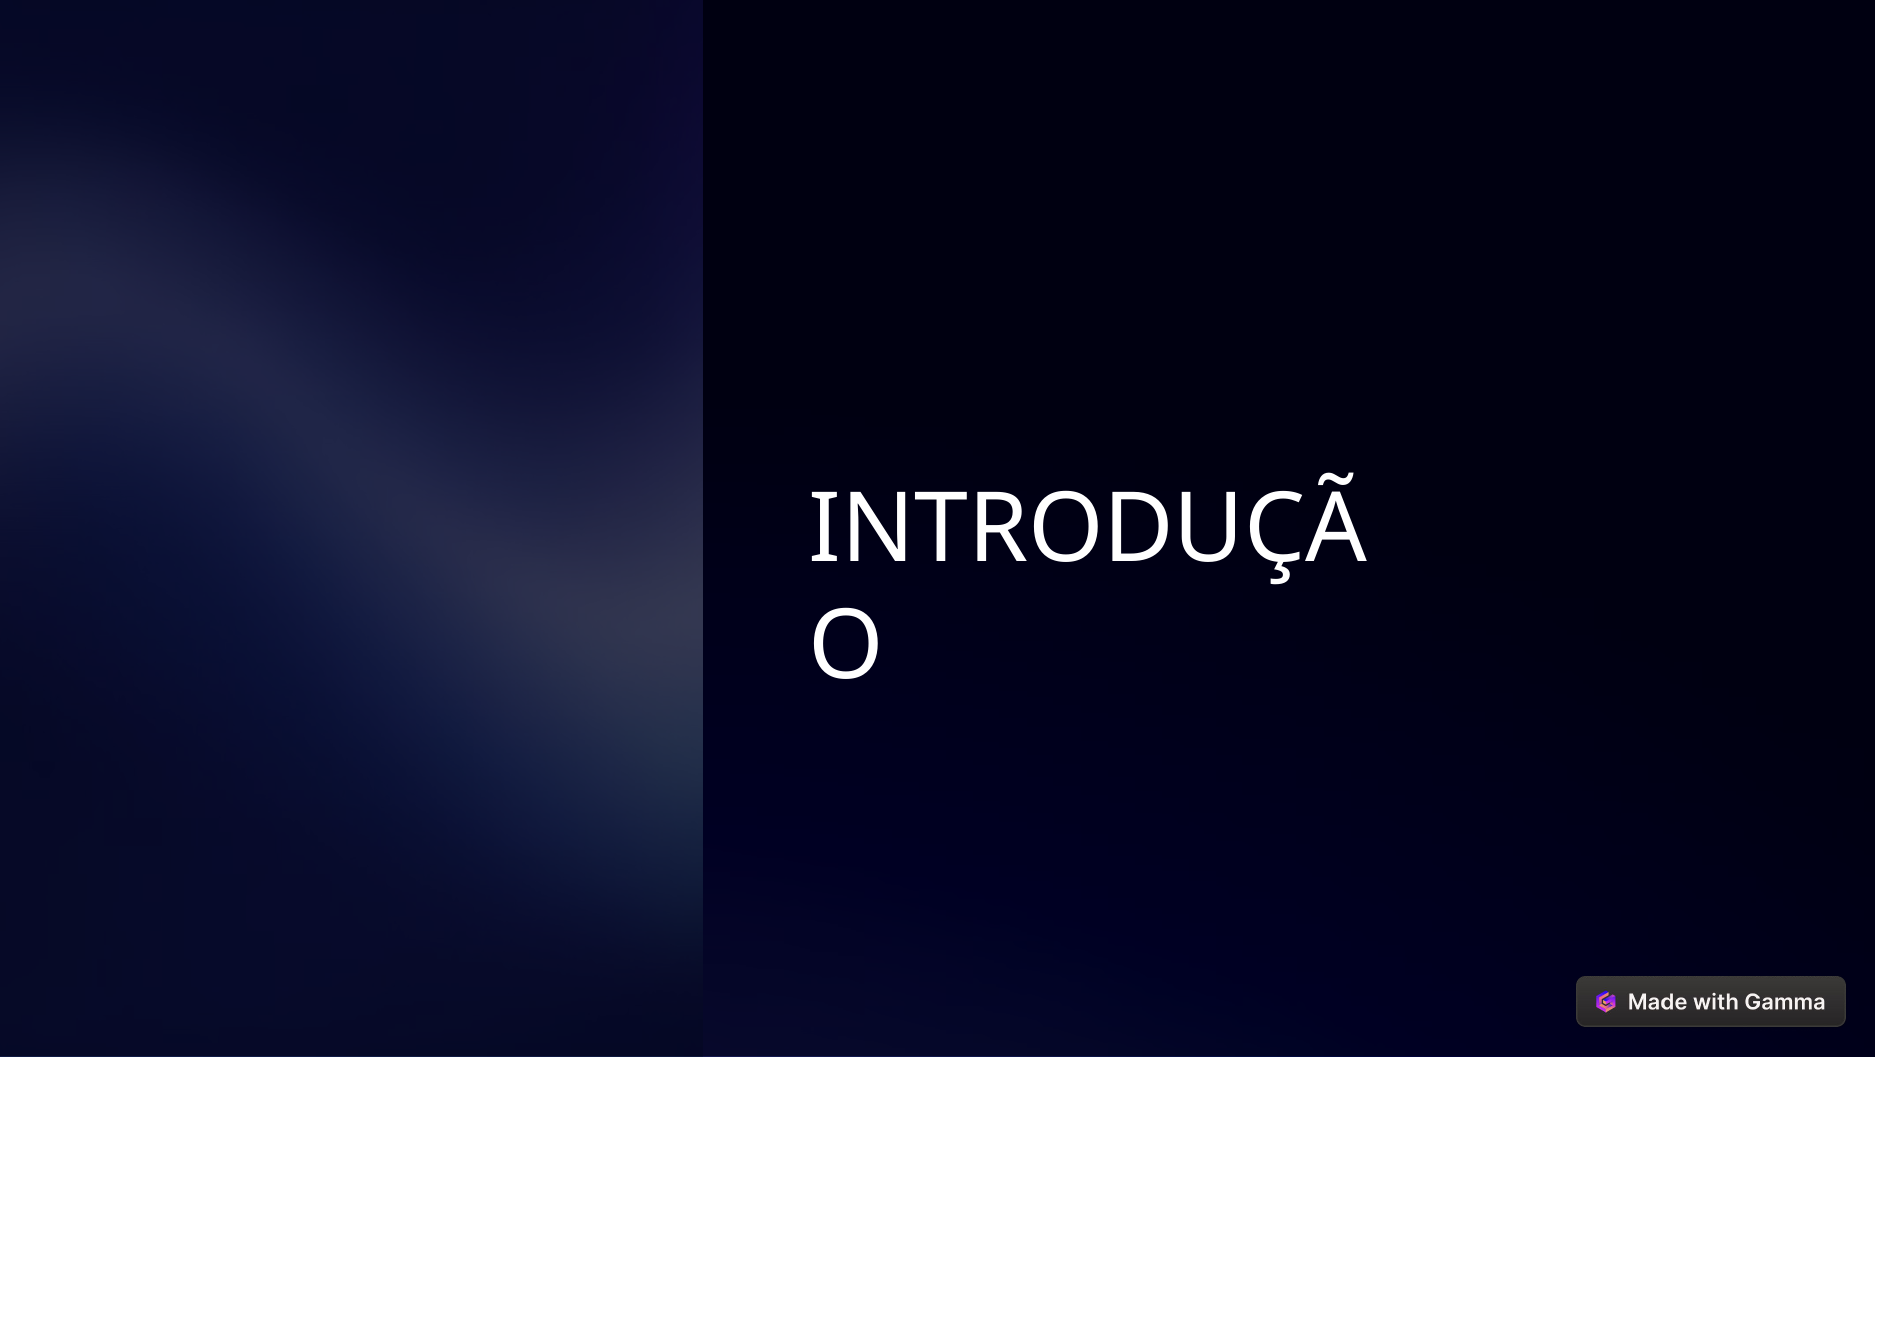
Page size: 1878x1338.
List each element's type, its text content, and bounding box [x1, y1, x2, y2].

picture [1566, 966, 1855, 1036]
text_box [705, 0, 1875, 1057]
title INTRODUÇÃO [806, 462, 1413, 698]
picture [0, 0, 703, 1057]
